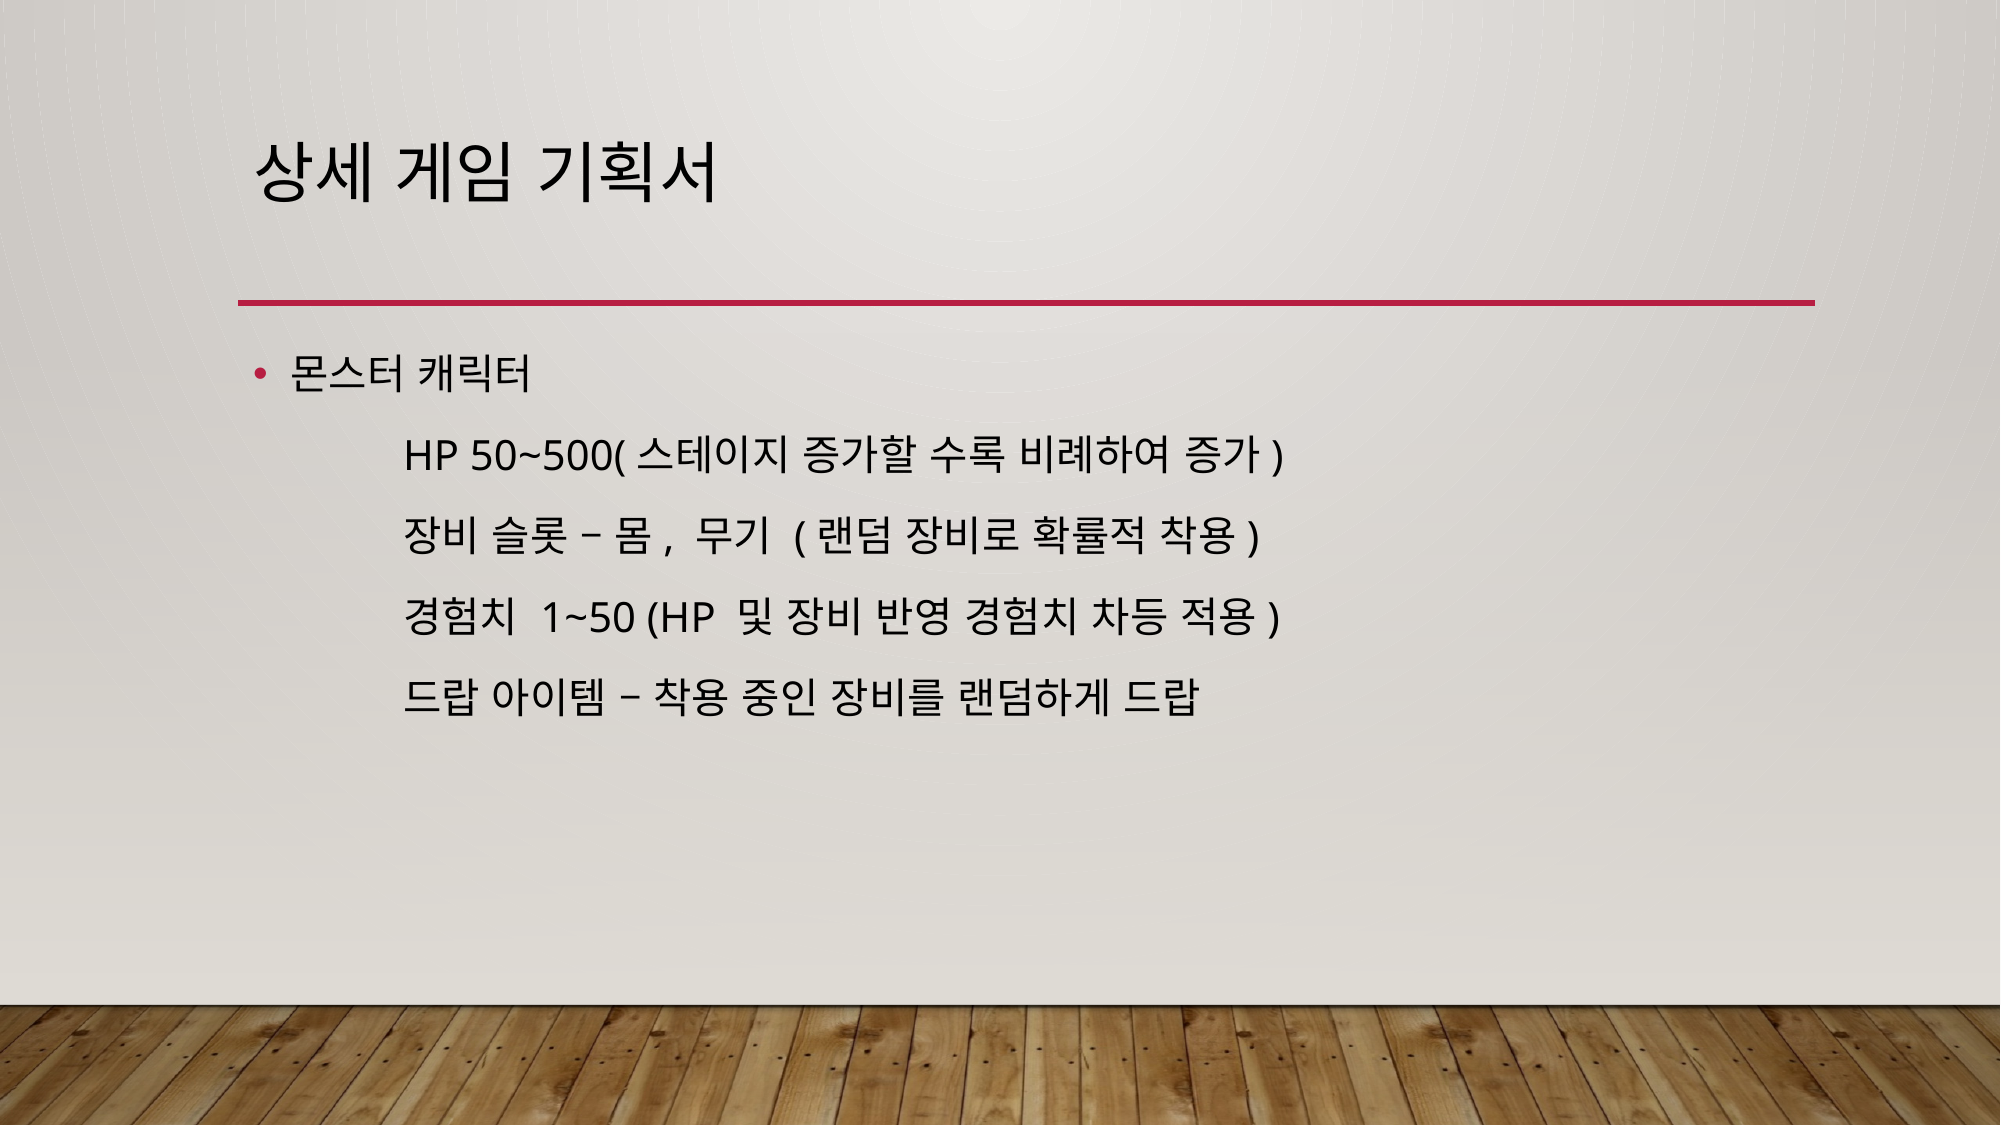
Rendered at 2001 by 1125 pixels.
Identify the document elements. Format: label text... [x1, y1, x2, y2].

list 몬스터 캐릭터 HP 50~500(스테이지 증가할 수록 비례하여 증가) 장비 슬롯 – 몸, 무기 (랜덤 장비로 확률적 착용) 경험치 1~50 (HP 및 장비 반영 경험치 차등 적용) 드랍 아이템 – 착용 중인 장비를 랜덤하게 드랍 [238, 330, 1814, 897]
picture [0, 1005, 2000, 1125]
title 상세 게임 기획서 [238, 131, 1814, 305]
